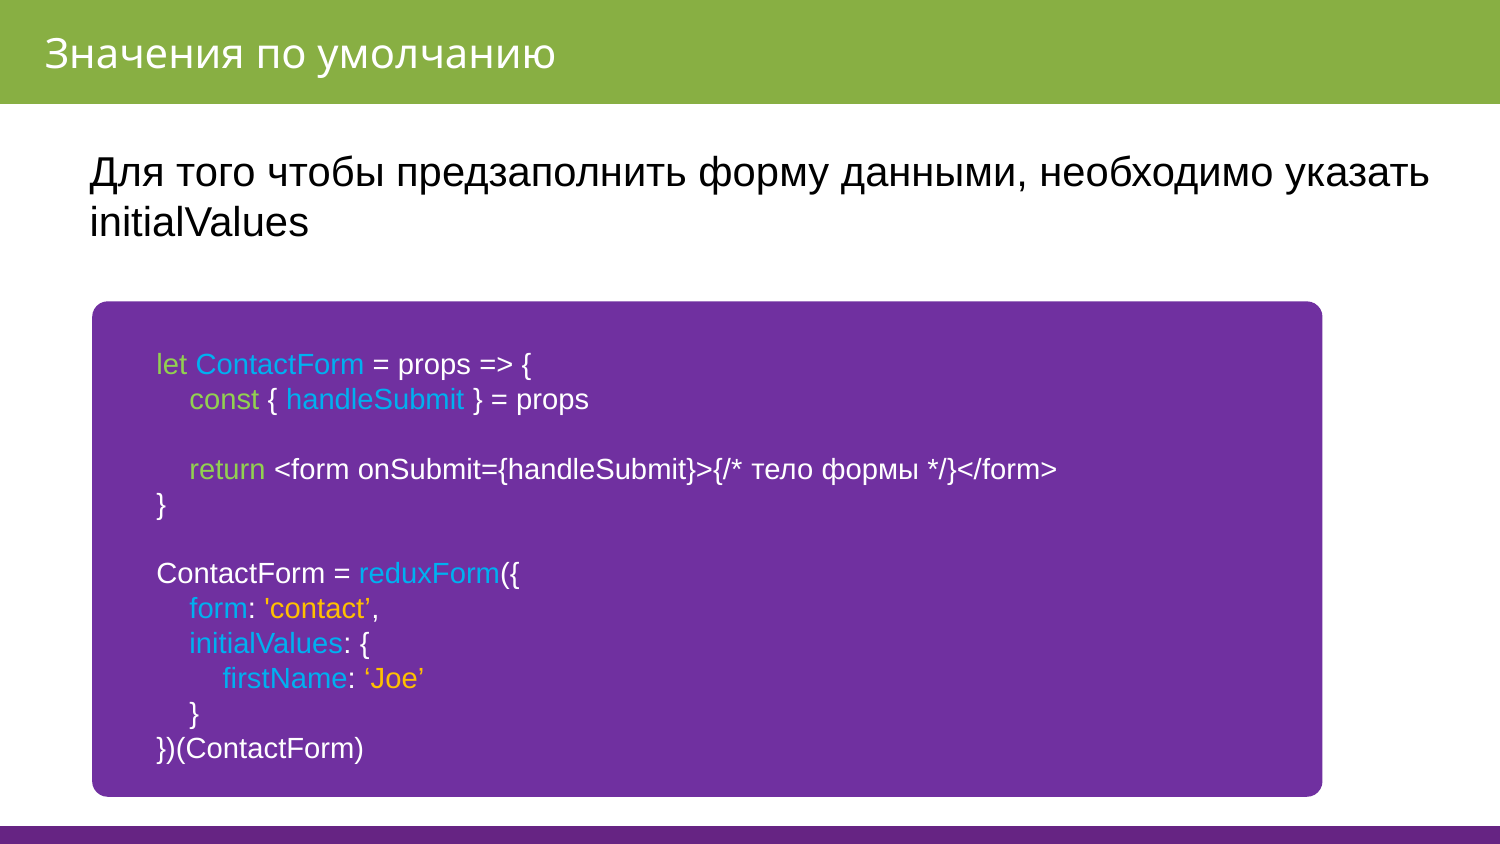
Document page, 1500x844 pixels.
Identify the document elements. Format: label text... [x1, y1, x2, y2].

text_box Для того чтобы предзаполнить форму данными, необходимо указать initialValues [74, 137, 1446, 253]
text_box let ContactForm = props => { const { handleSubmit } = props return <form onSubmit={handleSubmit}>{/* тело формы */}</form> } ContactForm = reduxForm({ form: 'contact’, initialValues: { firstName: ‘Joe’ } })(ContactForm) [141, 337, 1073, 772]
text_box [0, 826, 1500, 844]
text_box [0, 0, 1500, 104]
text_box [90, 299, 1325, 799]
